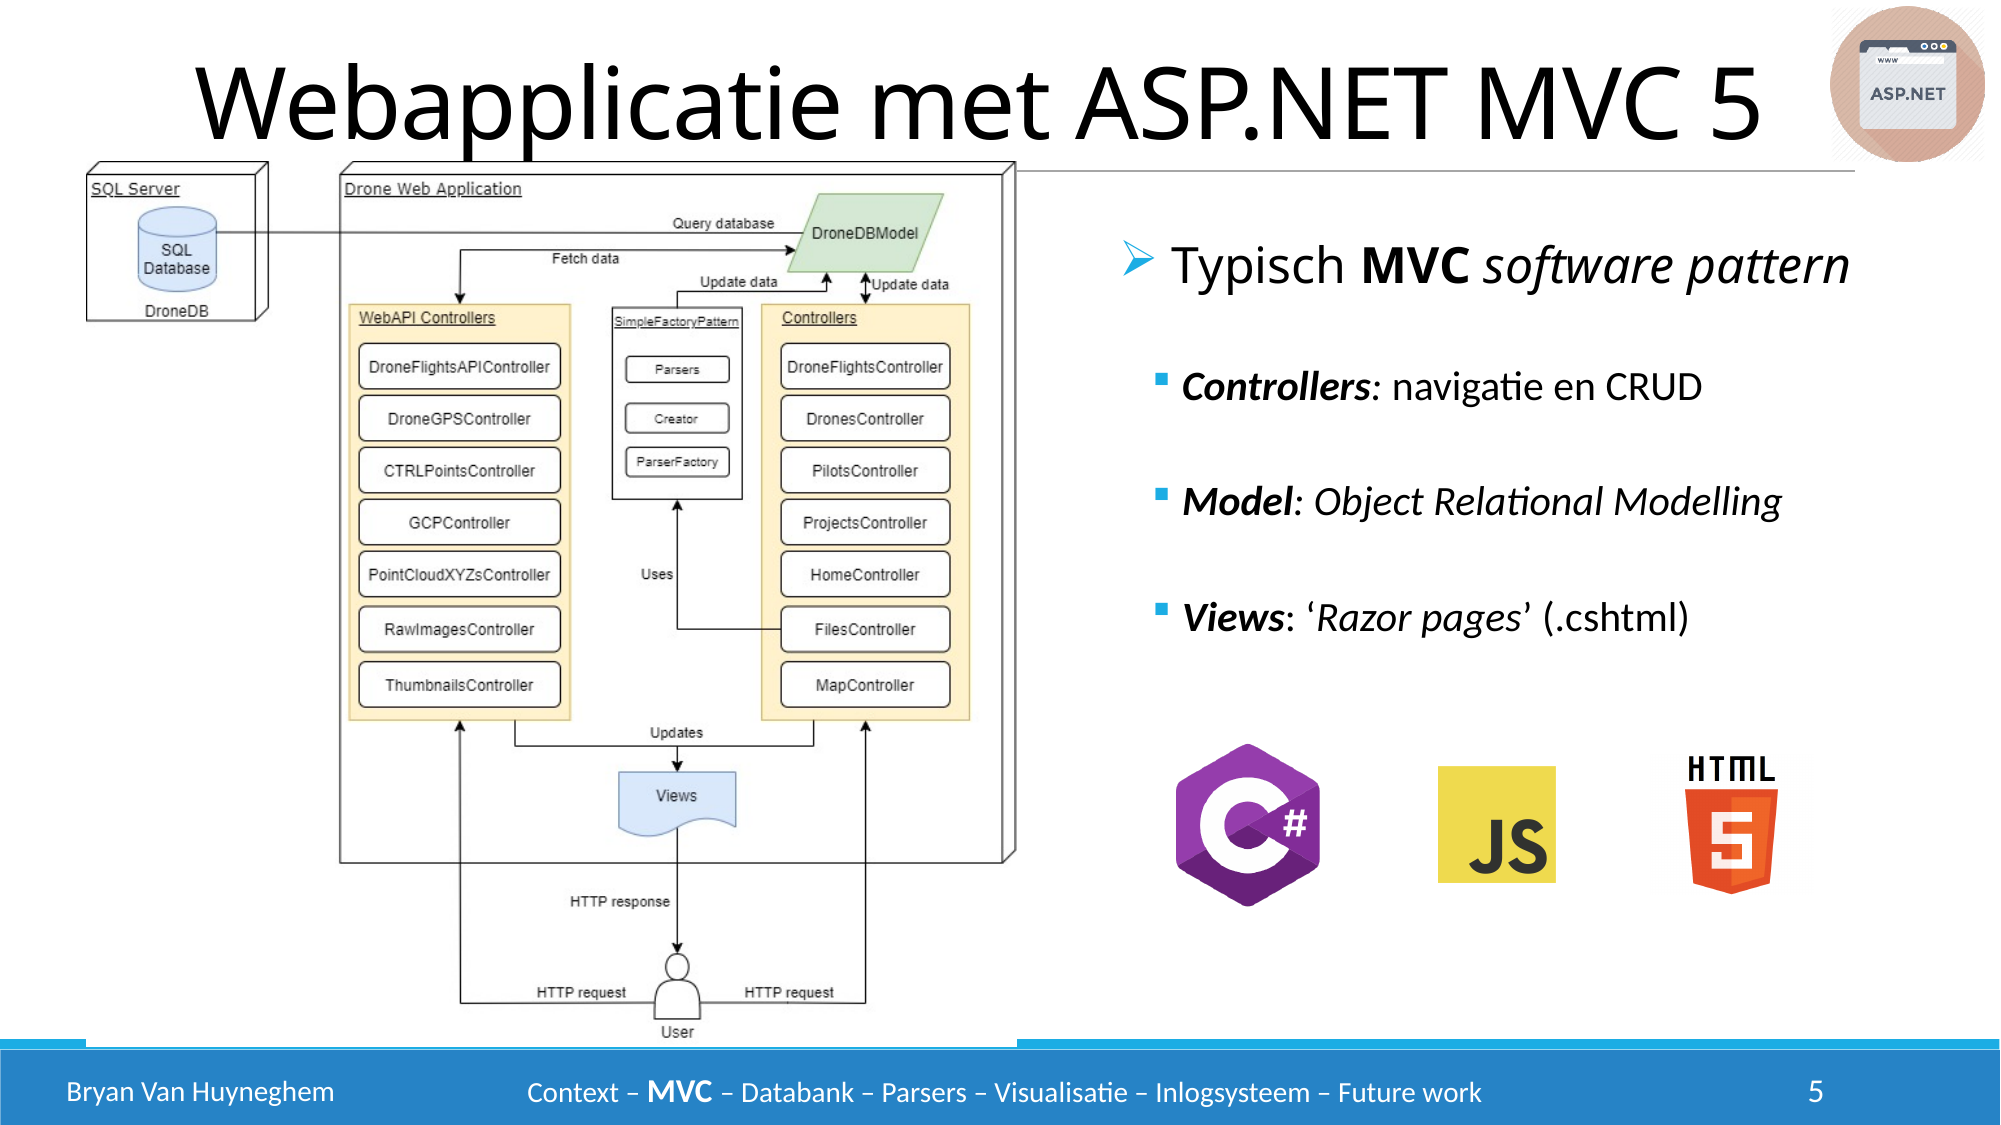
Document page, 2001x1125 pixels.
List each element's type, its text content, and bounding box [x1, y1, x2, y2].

text_box Webapplicatie met ASP.NET MVC 5 [179, 47, 1828, 168]
picture [1649, 753, 1815, 896]
slide_number 5 [1741, 1059, 1840, 1120]
slide_number Bryan Van Huyneghem [51, 1059, 359, 1120]
picture [1438, 765, 1556, 884]
picture [1829, 6, 1986, 163]
text_box Typisch MVC software pattern Controllers: navigatie en CRUD Model: Object Relational Modelling Views: ‘Razor pages’ (.cshtml) [1104, 233, 1890, 963]
picture [1111, 688, 1384, 961]
picture [85, 161, 1018, 1048]
footer Context – MVC – Databank – Parsers – Visualisatie – Inlogsysteem – Future work [359, 1059, 1651, 1120]
